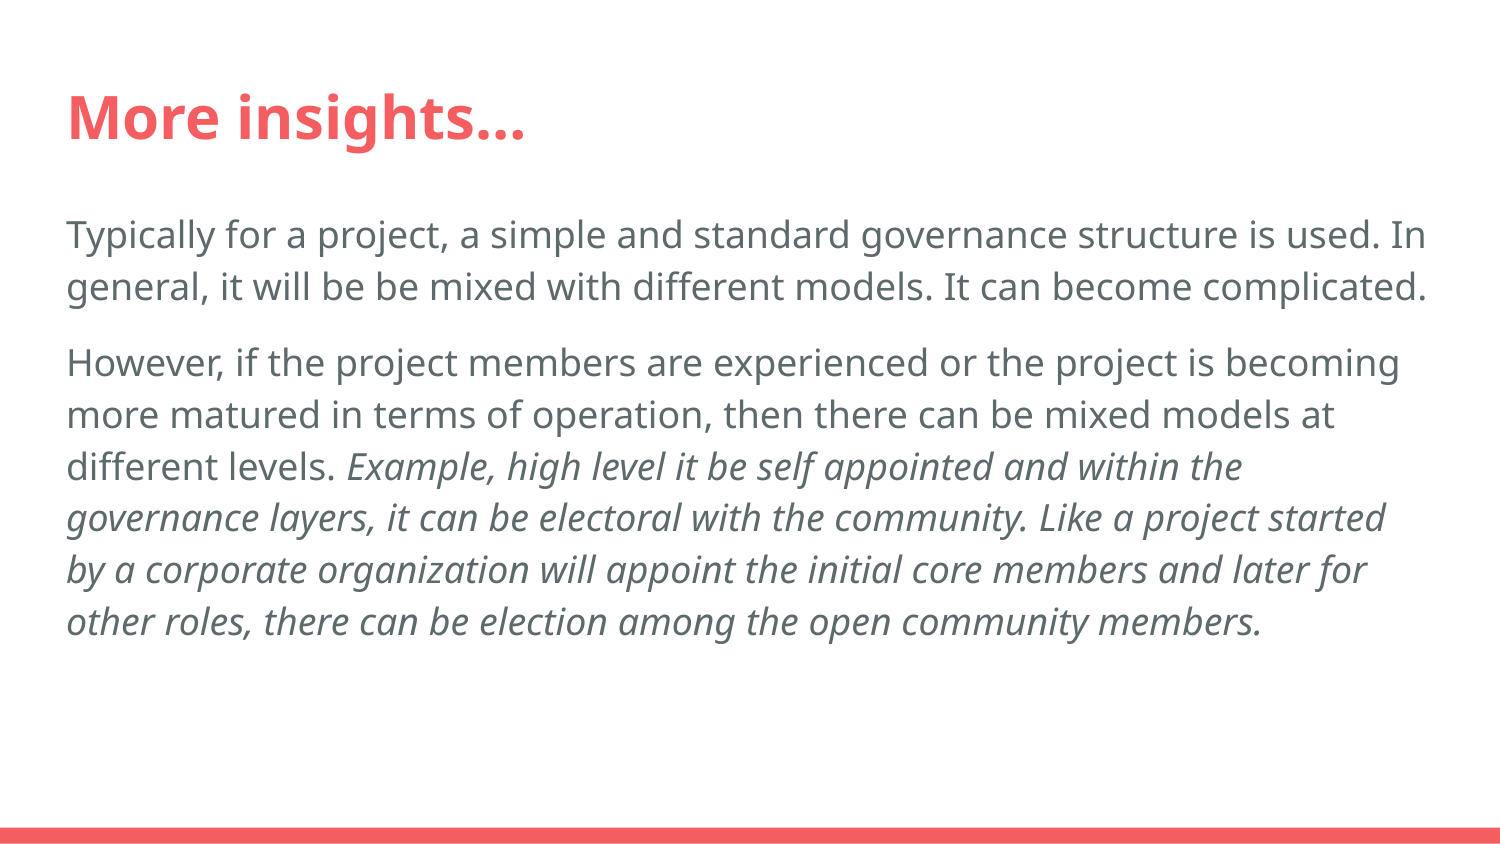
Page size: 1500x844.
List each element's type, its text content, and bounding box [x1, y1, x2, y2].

title More insights… [51, 64, 1449, 167]
list Typically for a project, a simple and standard governance structure is used. In general, it will be be mixed with different models. It can become complicated. However, if the project members are experienced or the project is becoming more matured in terms of operation, then there can be mixed models at different levels. Example, high level it be self appointed and within the governance layers, it can be electoral with the community. Like a project started by a corporate organization will appoint the initial core members and later for other roles, there can be election among the open community members. [51, 189, 1449, 750]
